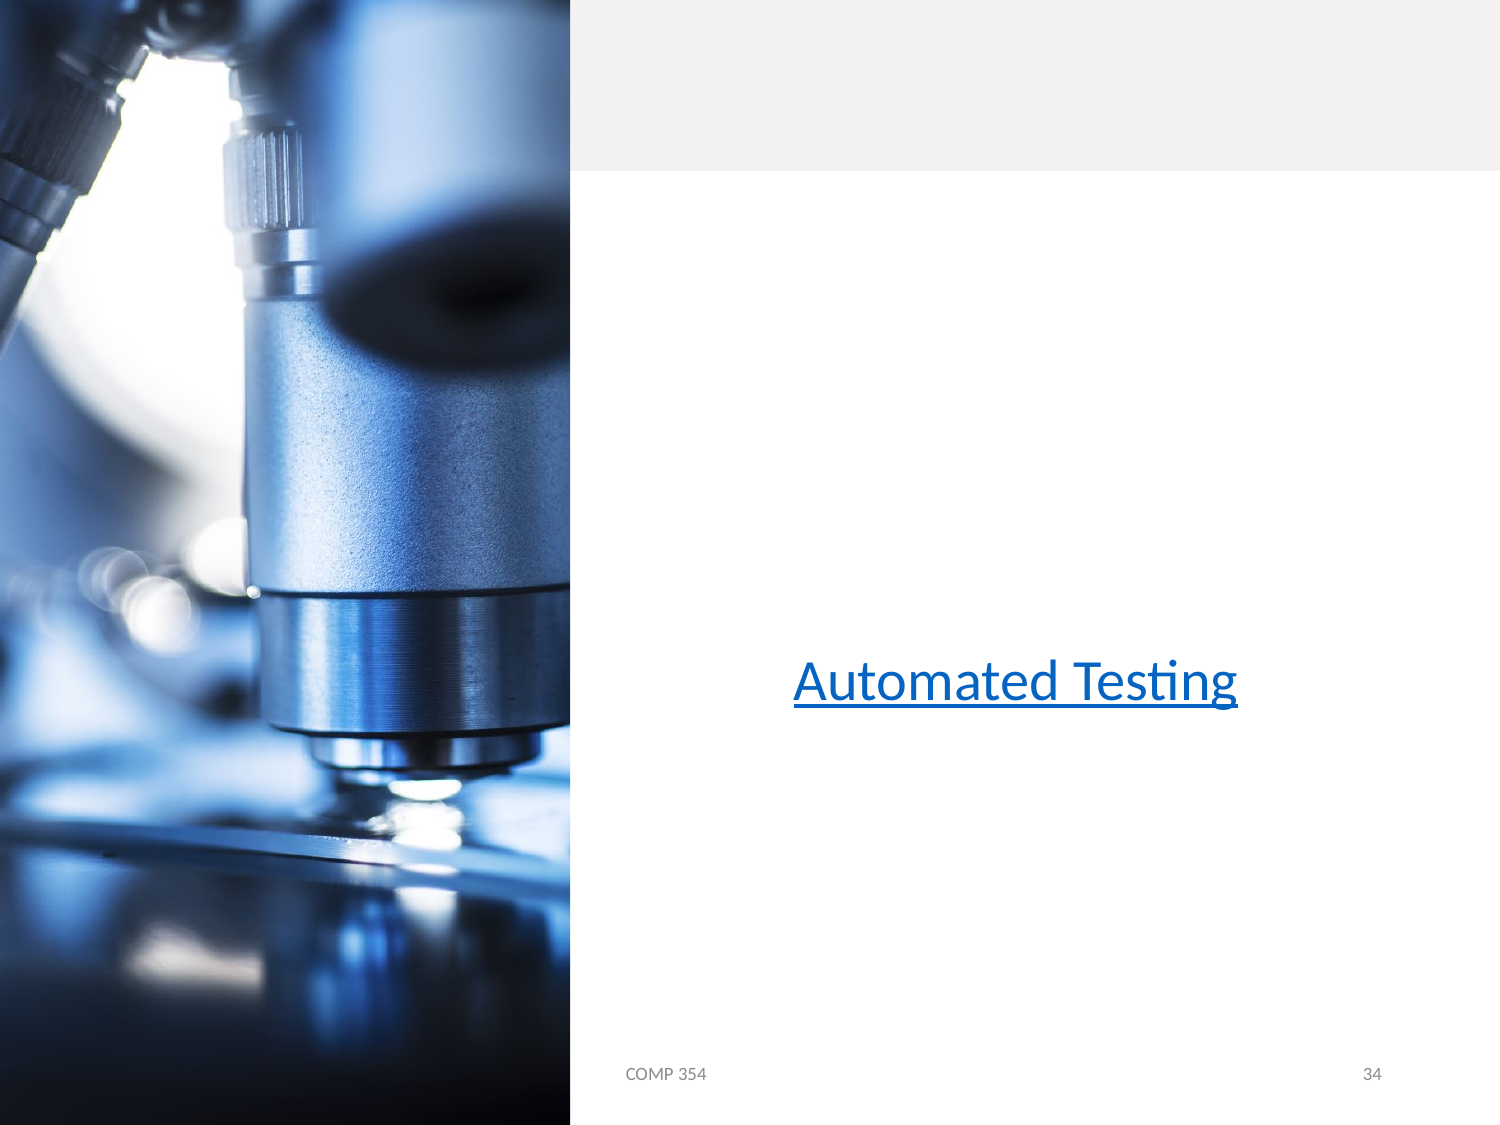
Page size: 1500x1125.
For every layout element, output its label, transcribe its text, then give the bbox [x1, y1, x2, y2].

slide_number 34 [1250, 1042, 1397, 1103]
picture [0, 0, 571, 1125]
list Automated Testing [610, 399, 1422, 1021]
footer COMP 354 [610, 1042, 1121, 1103]
